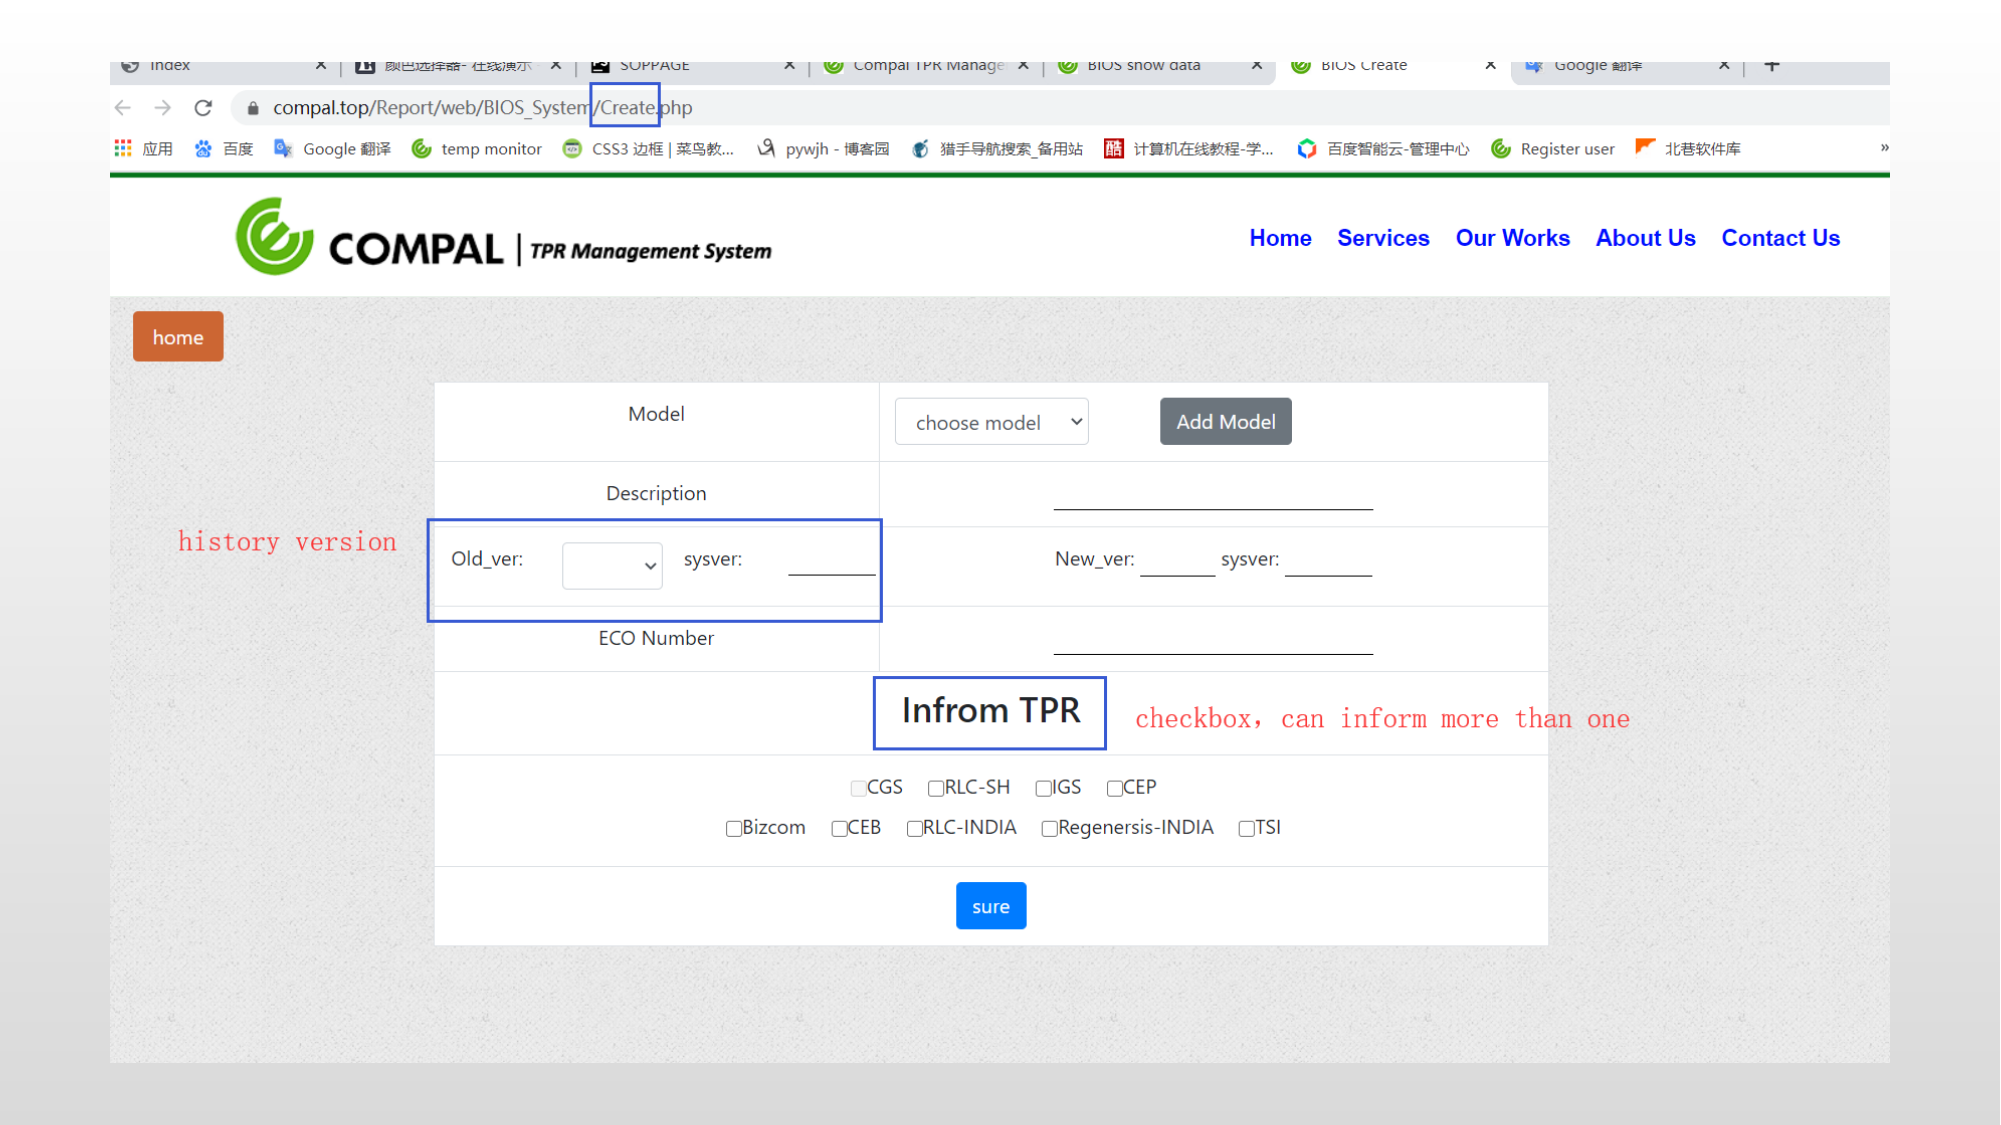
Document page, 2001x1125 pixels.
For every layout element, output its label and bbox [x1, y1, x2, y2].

picture [110, 62, 1890, 1063]
